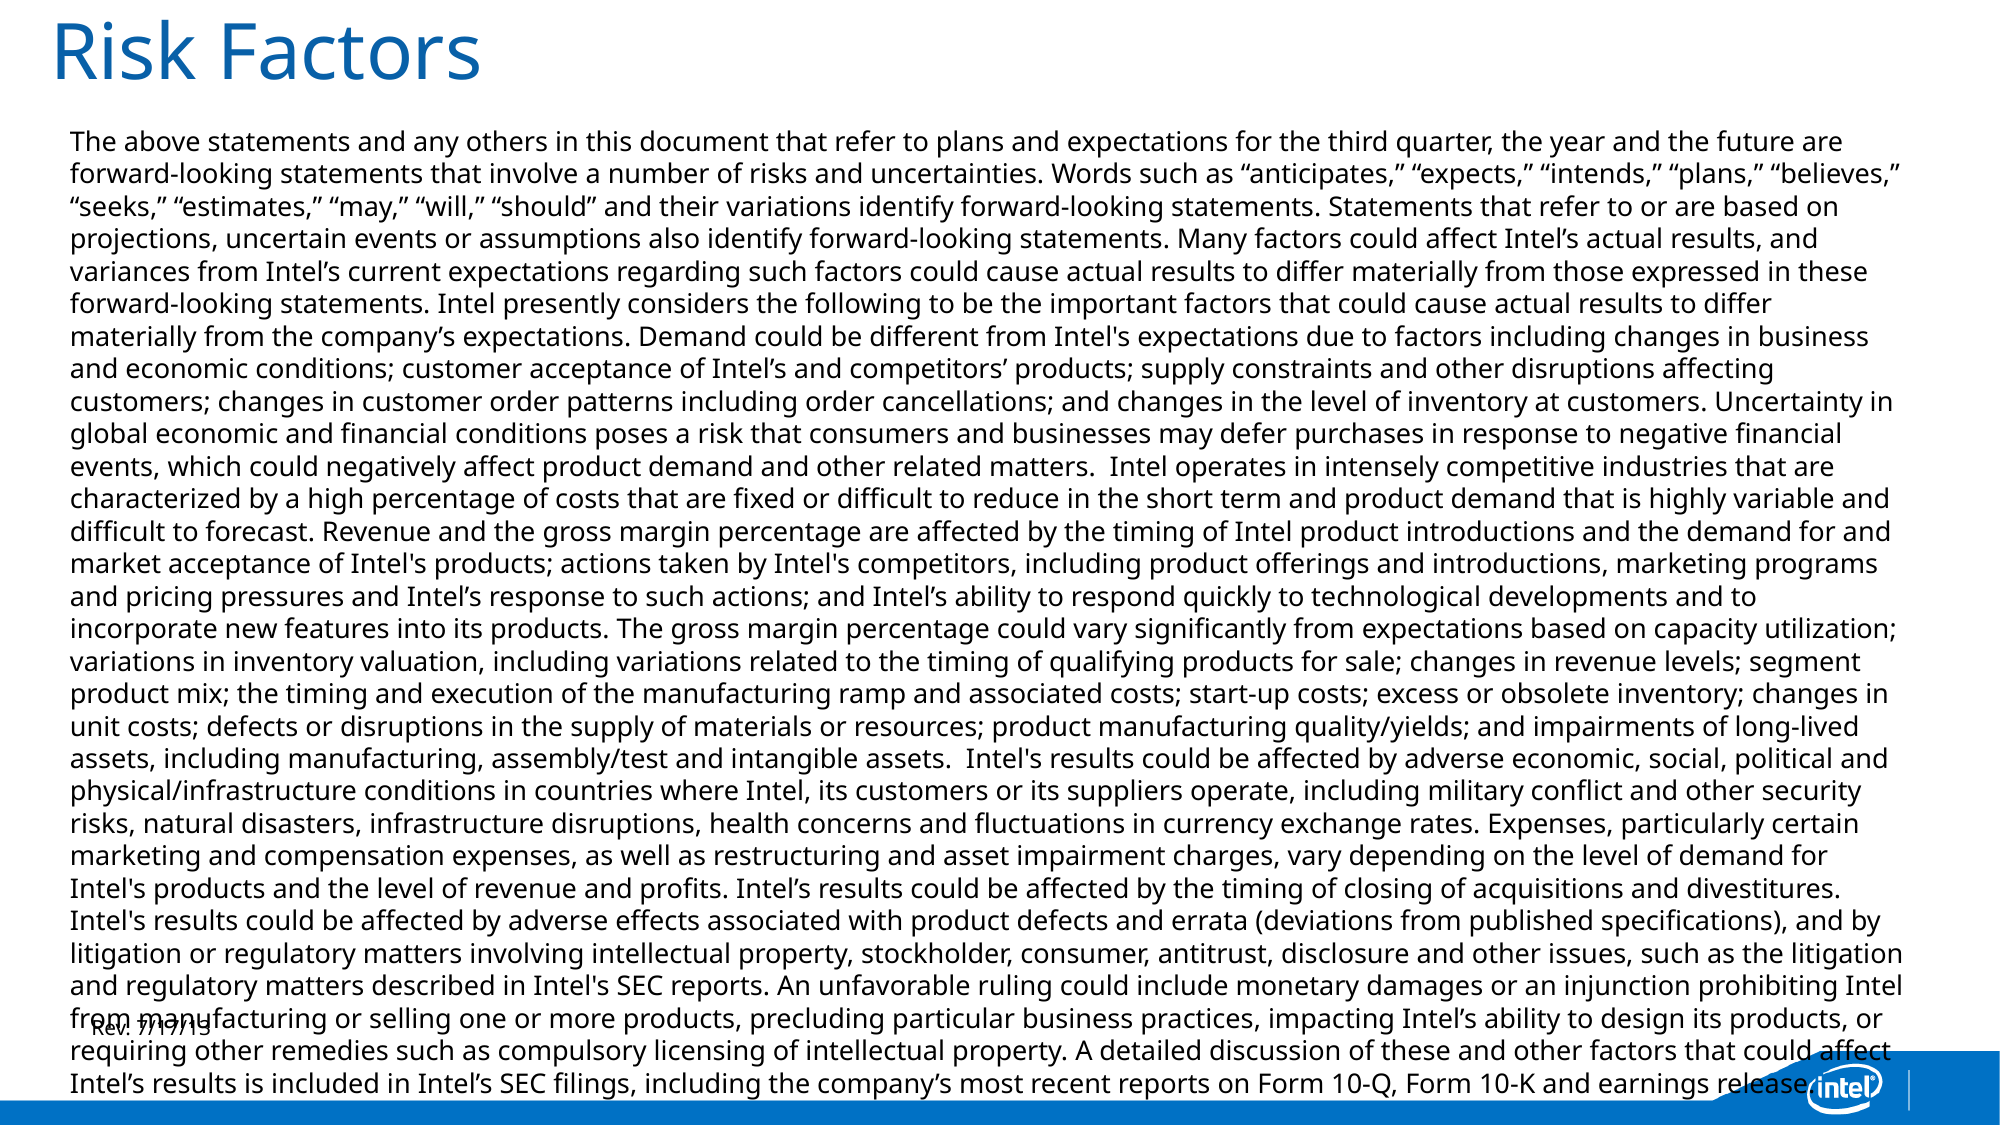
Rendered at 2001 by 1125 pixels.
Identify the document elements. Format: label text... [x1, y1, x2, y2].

text_box The above statements and any others in this document that refer to plans and expectations for the third quarter, the year and the future are forward-looking statements that involve a number of risks and uncertainties. Words such as “anticipates,” “expects,” “intends,” “plans,” “believes,” “seeks,” “estimates,” “may,” “will,” “should” and their variations identify forward-looking statements. Statements that refer to or are based on projections, uncertain events or assumptions also identify forward-looking statements. Many factors could affect Intel’s actual results, and variances from Intel’s current expectations regarding such factors could cause actual results to differ materially from those expressed in these forward-looking statements. Intel presently considers the following to be the important factors that could cause actual results to differ materially from the company’s expectations. Demand could be different from Intel's expectations due to factors including changes in business and economic conditions; customer acceptance of Intel’s and competitors’ products; supply constraints and other disruptions affecting customers; changes in customer order patterns including order cancellations; and changes in the level of inventory at customers. Uncertainty in global economic and financial conditions poses a risk that consumers and businesses may defer purchases in response to negative financial events, which could negatively affect product demand and other related matters. Intel operates in intensely competitive industries that are characterized by a high percentage of costs that are fixed or difficult to reduce in the short term and product demand that is highly variable and difficult to forecast. Revenue and the gross margin percentage are affected by the timing of Intel product introductions and the demand for and market acceptance of Intel's products; actions taken by Intel's competitors, including product offerings and introductions, marketing programs and pricing pressures and Intel’s response to such actions; and Intel’s ability to respond quickly to technological developments and to incorporate new features into its products. The gross margin percentage could vary significantly from expectations based on capacity utilization; variations in inventory valuation, including variations related to the timing of qualifying products for sale; changes in revenue levels; segment product mix; the timing and execution of the manufacturing ramp and associated costs; start-up costs; excess or obsolete inventory; changes in unit costs; defects or disruptions in the supply of materials or resources; product manufacturing quality/yields; and impairments of long-lived assets, including manufacturing, assembly/test and intangible assets. Intel's results could be affected by adverse economic, social, political and physical/infrastructure conditions in countries where Intel, its customers or its suppliers operate, including military conflict and other security risks, natural disasters, infrastructure disruptions, health concerns and fluctuations in currency exchange rates. Expenses, particularly certain marketing and compensation expenses, as well as restructuring and asset impairment charges, vary depending on the level of demand for Intel's products and the level of revenue and profits. Intel’s results could be affected by the timing of closing of acquisitions and divestitures. Intel's results could be affected by adverse effects associated with product defects and errata (deviations from published specifications), and by litigation or regulatory matters involving intellectual property, stockholder, consumer, antitrust, disclosure and other issues, such as the litigation and regulatory matters described in Intel's SEC reports. An unfavorable ruling could include monetary damages or an injunction prohibiting Intel from manufacturing or selling one or more products, precluding particular business practices, impacting Intel’s ability to design its products, or requiring other remedies such as compulsory licensing of intellectual property. A detailed discussion of these and other factors that could affect Intel’s results is included in Intel’s SEC filings, including the company’s most recent reports on Form 10-Q, Form 10-K and earnings release. [49, 114, 1925, 988]
title Risk Factors [50, 1, 1934, 115]
text_box Rev. 7/17/13 [71, 1004, 334, 1050]
picture [0, 1051, 2000, 1125]
